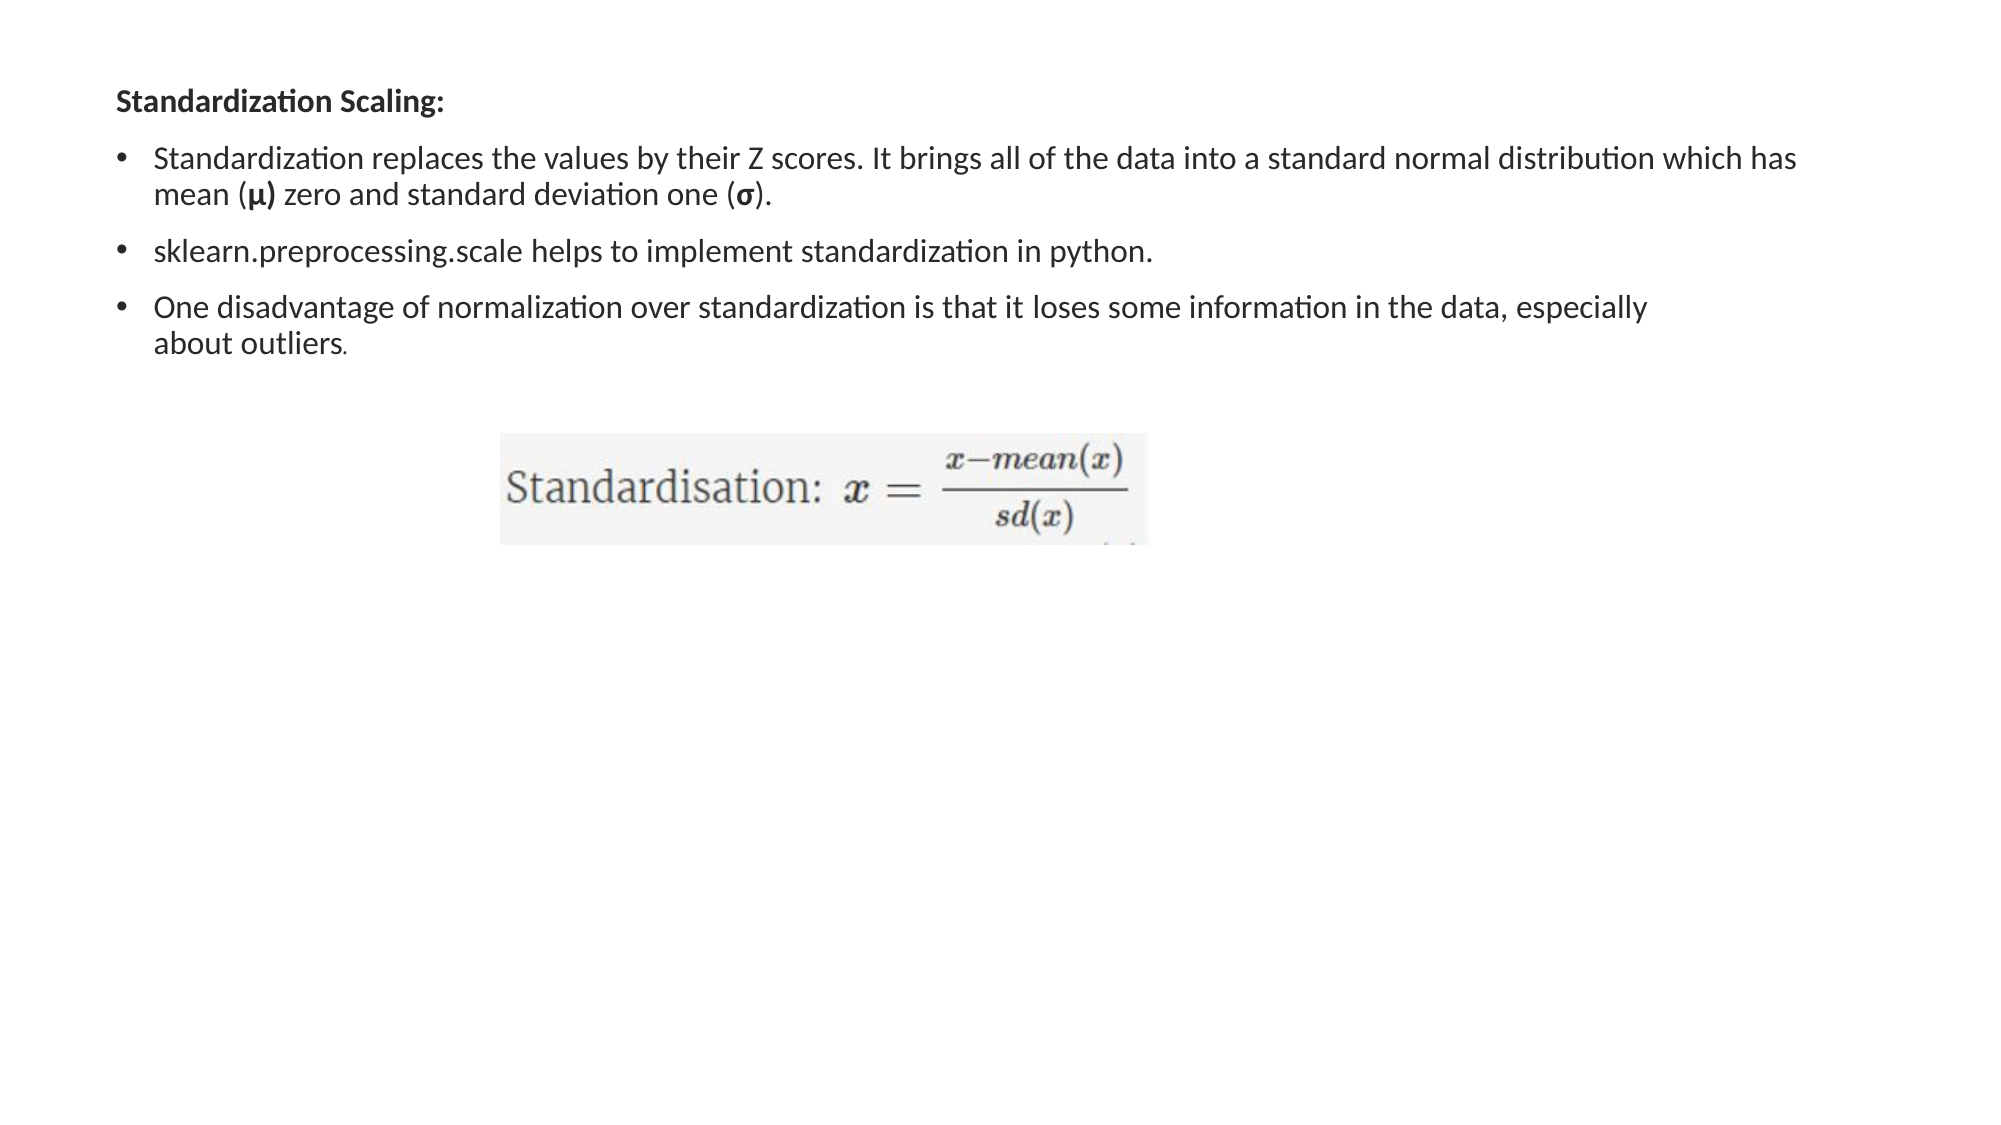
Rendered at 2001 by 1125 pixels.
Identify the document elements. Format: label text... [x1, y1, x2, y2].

picture [500, 433, 1151, 545]
list Standardization Scaling: Standardization replaces the values by their Z scores. It brings all of the data into a standard normal distribution which has mean (μ) zero and standard deviation one (σ). sklearn.preprocessing.scale helps to implement standardization in python. One disadvantage of normalization over standardization is that it loses some information in the data, especially about outliers. [101, 76, 1863, 1014]
